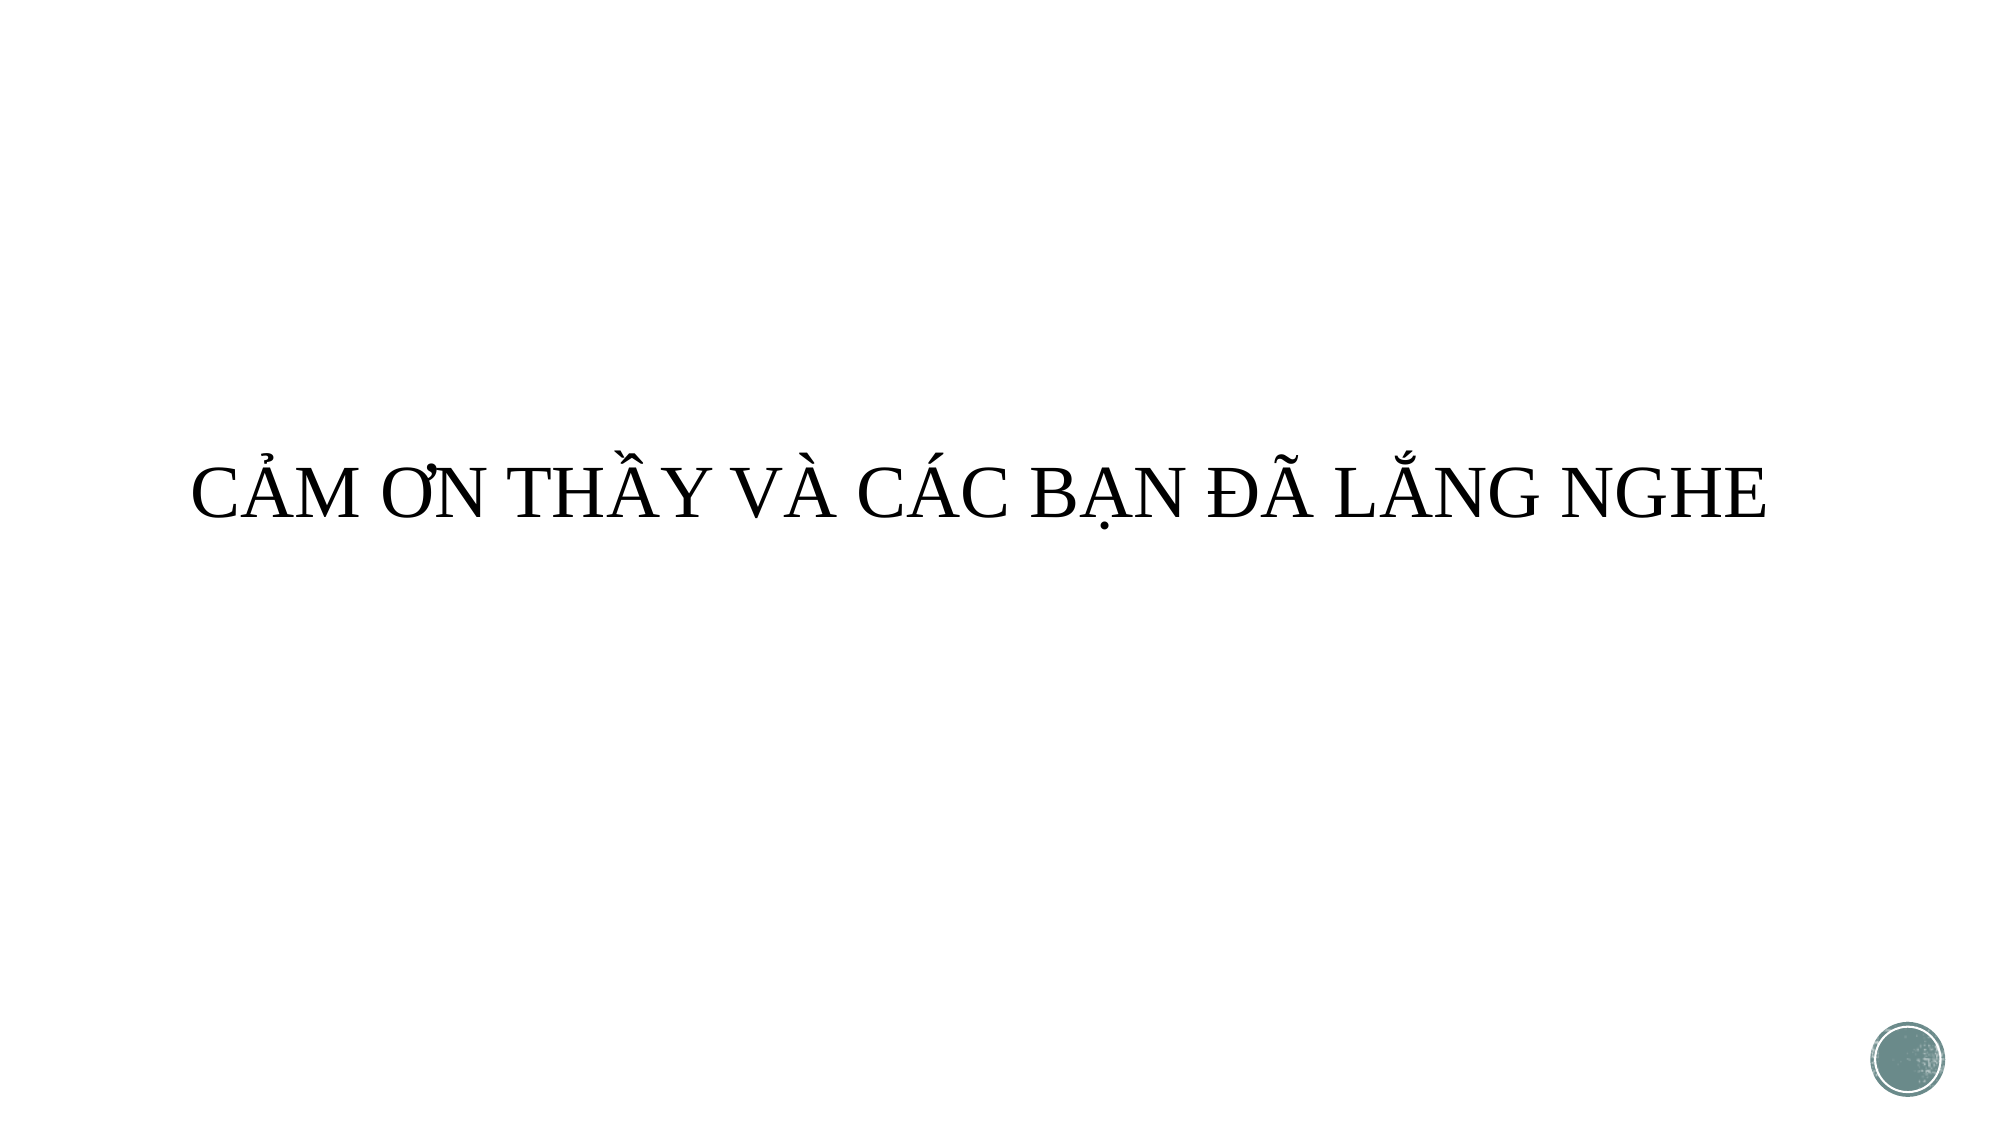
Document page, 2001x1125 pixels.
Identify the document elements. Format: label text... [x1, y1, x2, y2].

title CẢM ƠN THẦY VÀ CÁC BẠN ĐÃ LẮNG NGHE [175, 56, 1826, 931]
